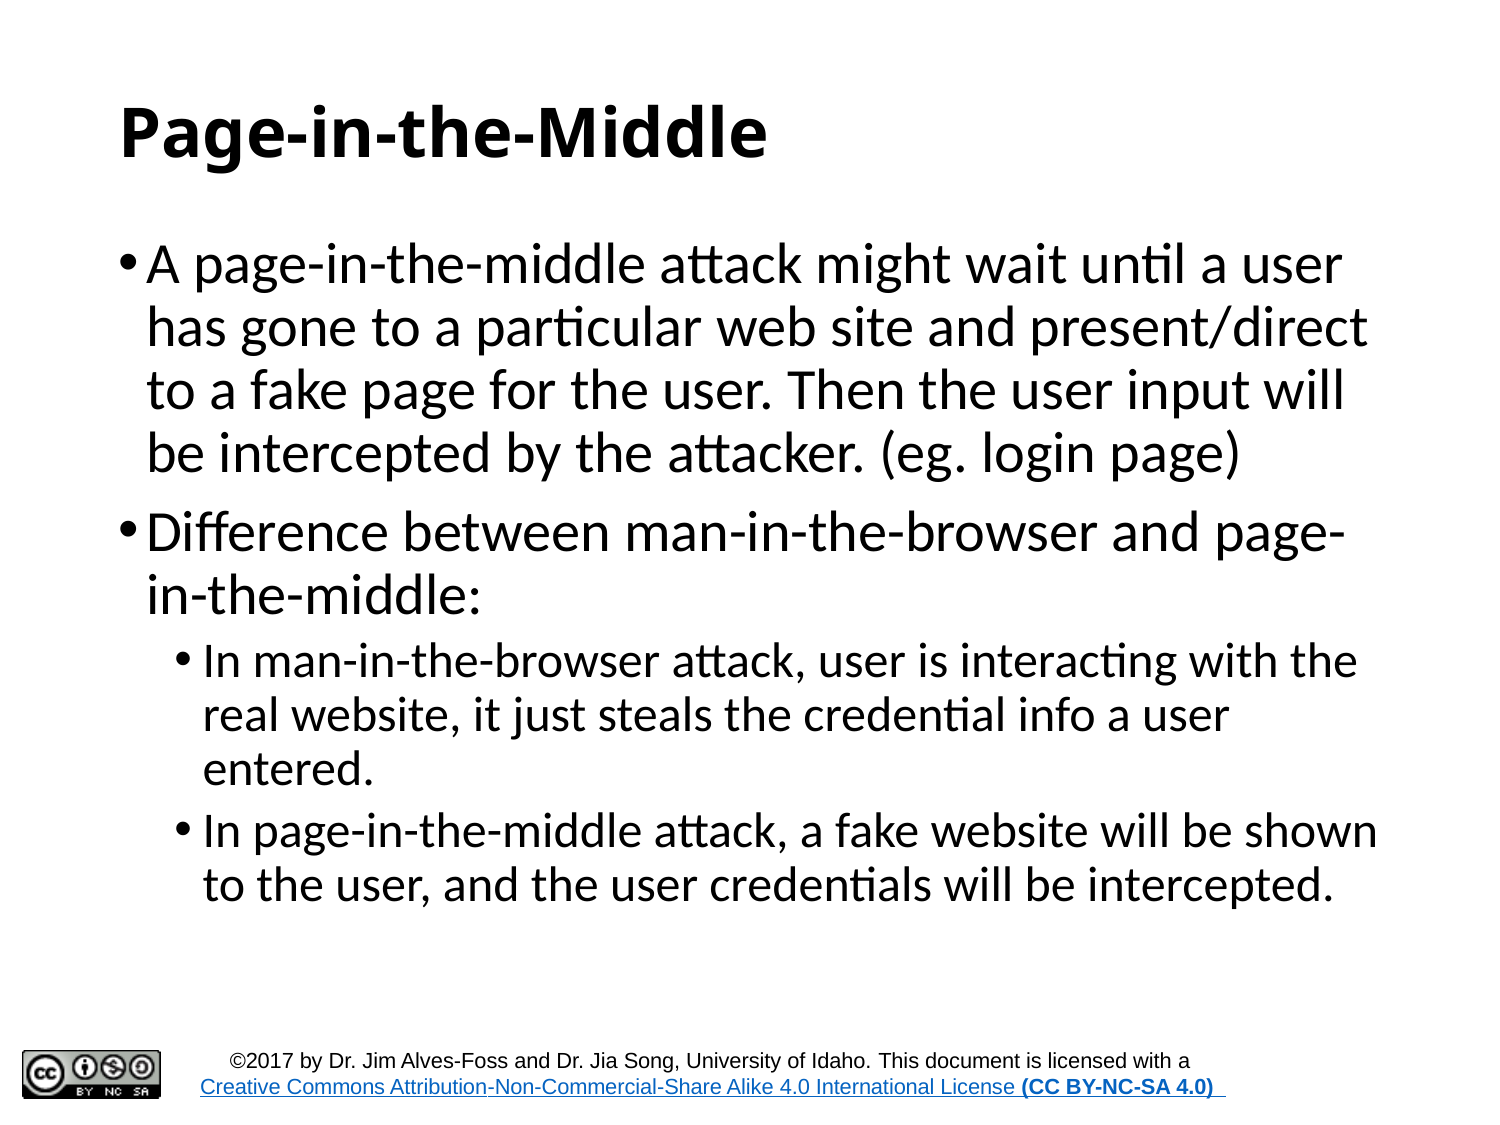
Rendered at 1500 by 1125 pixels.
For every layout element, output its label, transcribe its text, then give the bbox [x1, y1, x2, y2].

list A page-in-the-middle attack might wait until a user has gone to a particular web site and present/direct to a fake page for the user. Then the user input will be intercepted by the attacker. (eg. login page) Difference between man-in-the-browser and page-in-the-middle: In man-in-the-browser attack, user is interacting with the real website, it just steals the credential info a user entered. In page-in-the-middle attack, a fake website will be shown to the user, and the user credentials will be intercepted. [102, 225, 1398, 1014]
picture [22, 1050, 161, 1099]
title Page-in-the-Middle [102, 59, 1398, 211]
